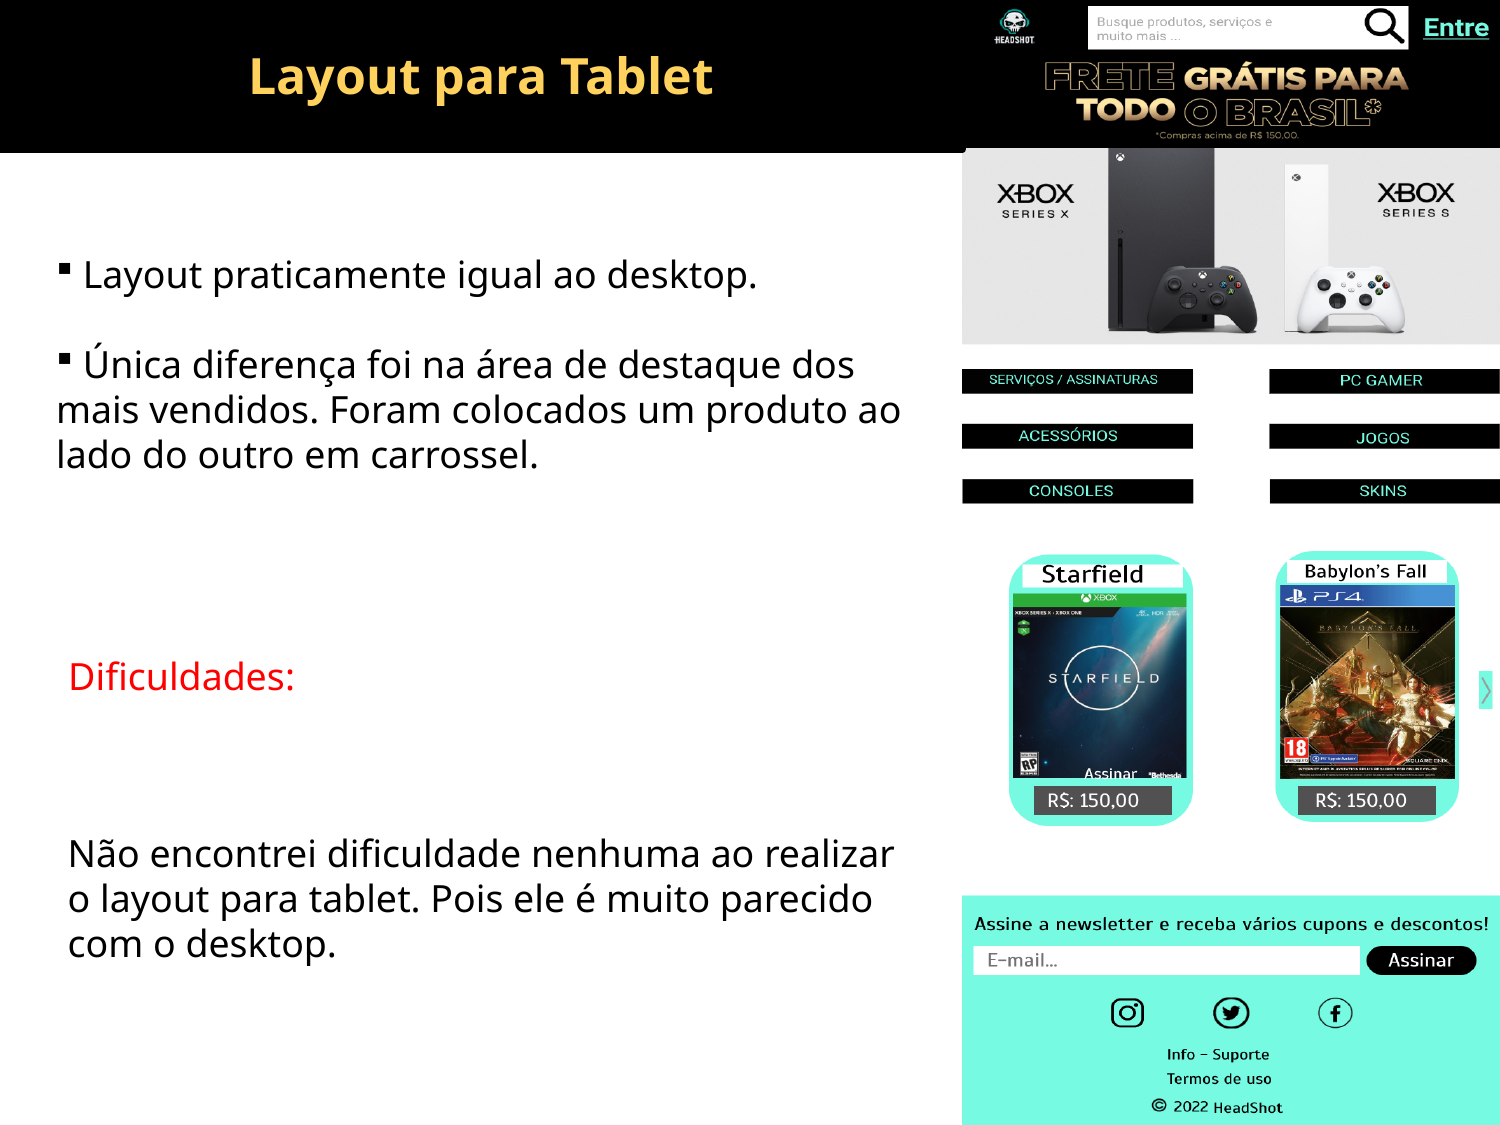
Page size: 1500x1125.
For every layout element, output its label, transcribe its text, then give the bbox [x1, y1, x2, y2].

text_box Layout para Tablet [0, 0, 960, 153]
picture [962, 0, 1500, 1125]
text_box Dificuldades: [53, 645, 310, 705]
text_box Layout praticamente igual ao desktop. Única diferença foi na área de destaque dos mais vendidos. Foram colocados um produto ao lado do outro em carrossel. [41, 243, 928, 484]
text_box Não encontrei dificuldade nenhuma ao realizar o layout para tablet. Pois ele é muito parecido com o desktop. [53, 822, 939, 972]
